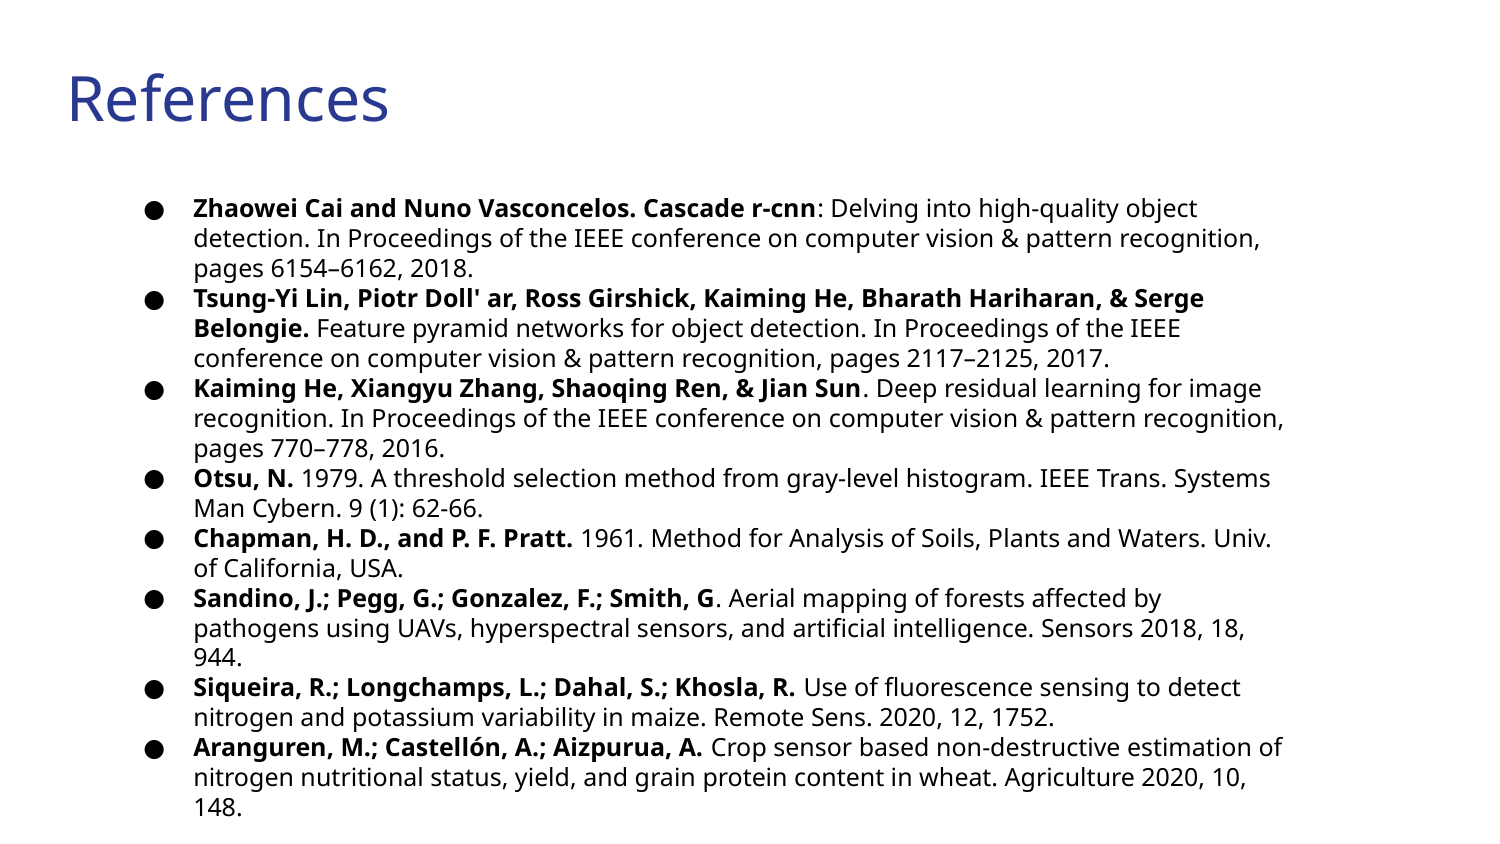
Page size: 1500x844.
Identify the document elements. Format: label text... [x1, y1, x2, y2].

text_box Zhaowei Cai and Nuno Vasconcelos. Cascade r-cnn: Delving into high-quality object detection. In Proceedings of the IEEE conference on computer vision & pattern recognition, pages 6154–6162, 2018. Tsung-Yi Lin, Piotr Doll' ar, Ross Girshick, Kaiming He, Bharath Hariharan, & Serge Belongie. Feature pyramid networks for object detection. In Proceedings of the IEEE conference on computer vision & pattern recognition, pages 2117–2125, 2017. Kaiming He, Xiangyu Zhang, Shaoqing Ren, & Jian Sun. Deep residual learning for image recognition. In Proceedings of the IEEE conference on computer vision & pattern recognition, pages 770–778, 2016. Otsu, N. 1979. A threshold selection method from gray-level histogram. IEEE Trans. Systems Man Cybern. 9 (1): 62-66. Chapman, H. D., and P. F. Pratt. 1961. Method for Analysis of Soils, Plants and Waters. Univ. of California, USA. Sandino, J.; Pegg, G.; Gonzalez, F.; Smith, G. Aerial mapping of forests affected by pathogens using UAVs, hyperspectral sensors, and artificial intelligence. Sensors 2018, 18, 944. Siqueira, R.; Longchamps, L.; Dahal, S.; Khosla, R. Use of fluorescence sensing to detect nitrogen and potassium variability in maize. Remote Sens. 2020, 12, 1752. Aranguren, M.; Castellón, A.; Aizpurua, A. Crop sensor based non-destructive estimation of nitrogen nutritional status, yield, and grain protein content in wheat. Agriculture 2020, 10, 148. [103, 177, 1308, 837]
title References [51, 44, 1449, 144]
